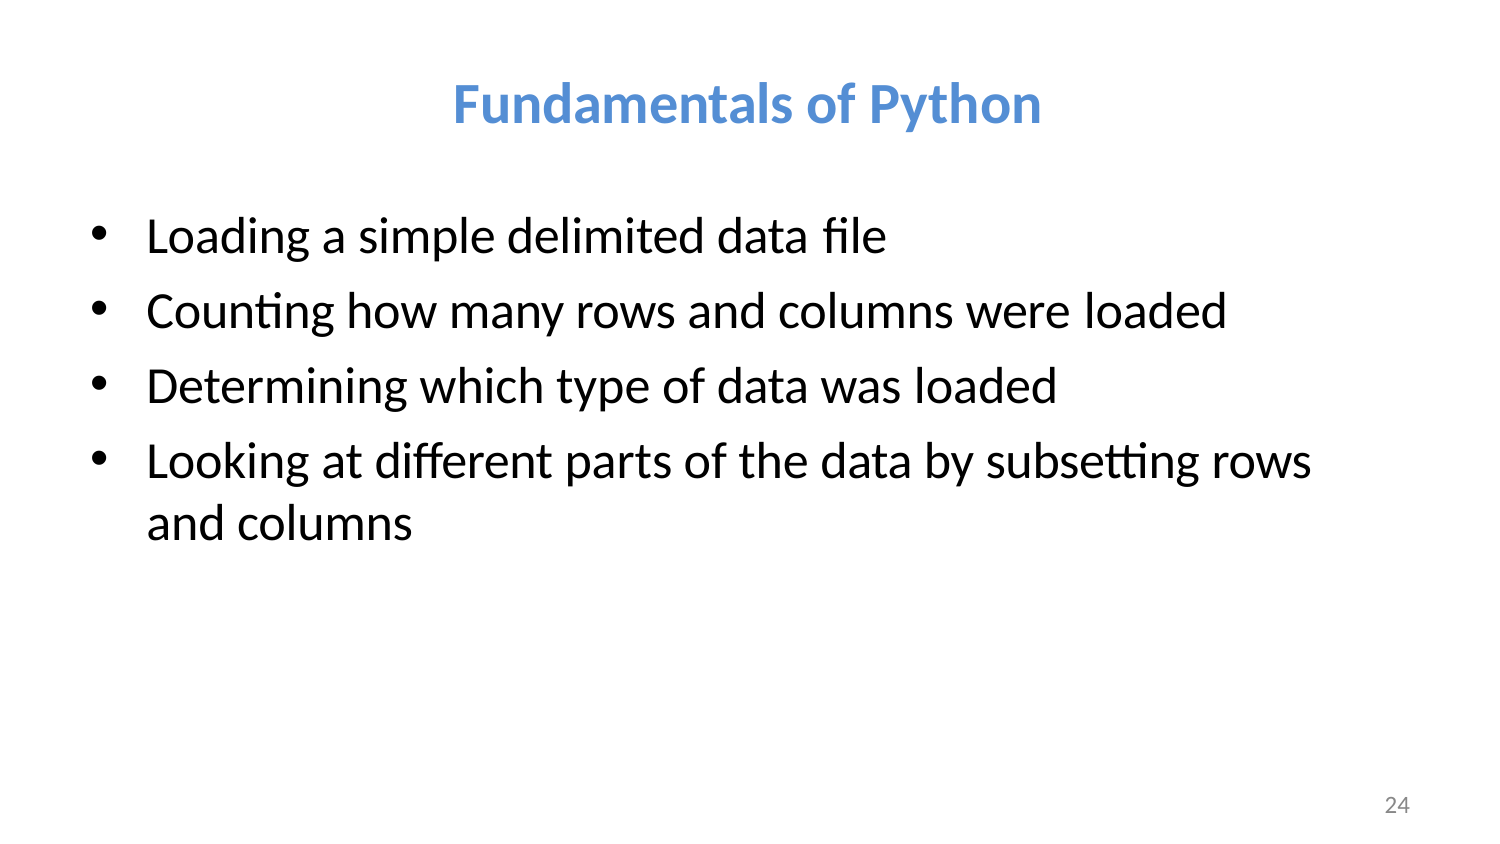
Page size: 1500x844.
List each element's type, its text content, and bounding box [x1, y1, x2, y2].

text_box Loading a simple delimited data file Counting how many rows and columns were loaded Determining which type of data was loaded Looking at different parts of the data by subsetting rows and columns [87, 186, 1331, 551]
slide_number 24 [1378, 792, 1417, 844]
title Fundamentals of Python [451, 63, 1049, 186]
